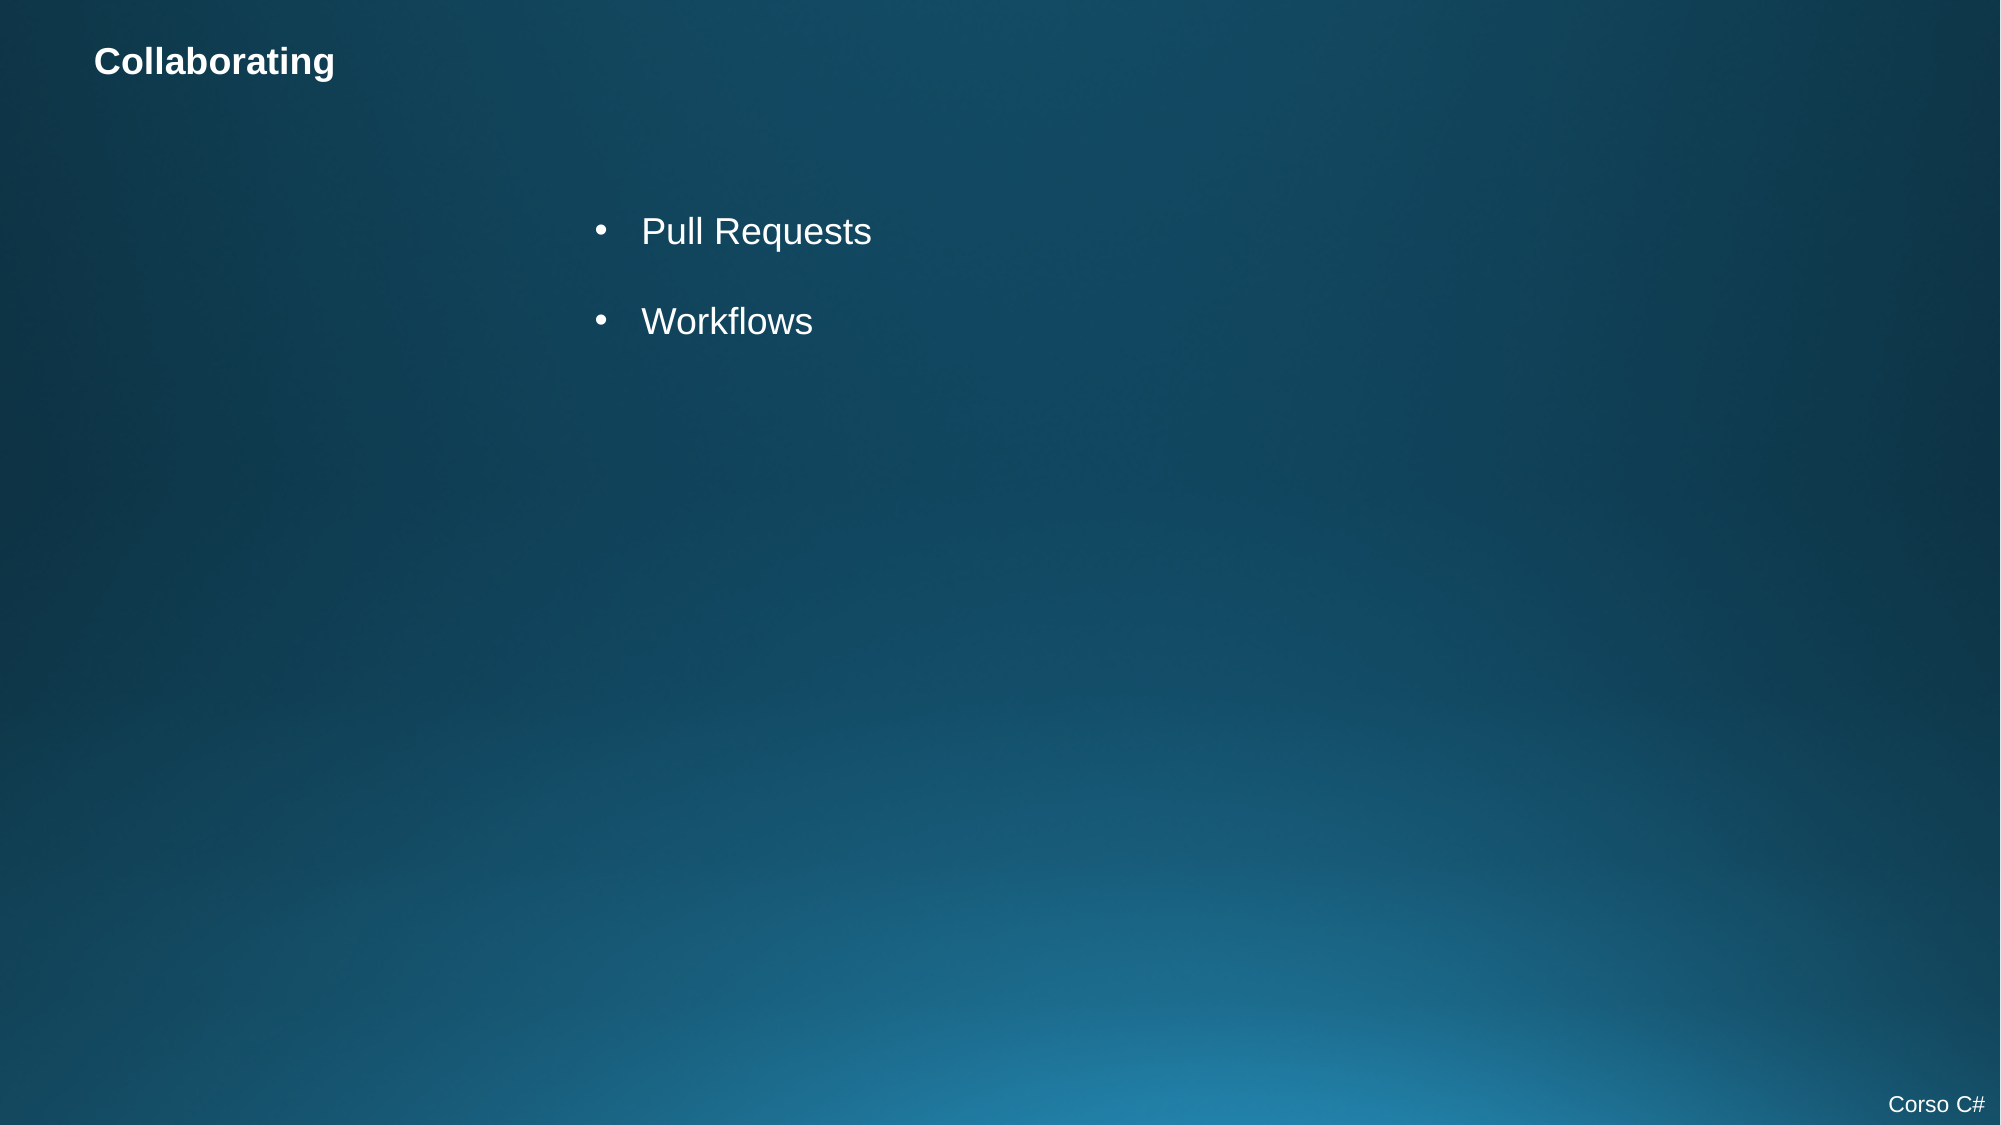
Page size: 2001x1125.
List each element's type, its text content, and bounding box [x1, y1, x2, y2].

text_box Corso C# [0, 1082, 2000, 1125]
picture [0, 0, 2001, 1125]
text_box Pull Requests Workflows [579, 199, 888, 349]
text_box Collaborating [79, 29, 351, 89]
